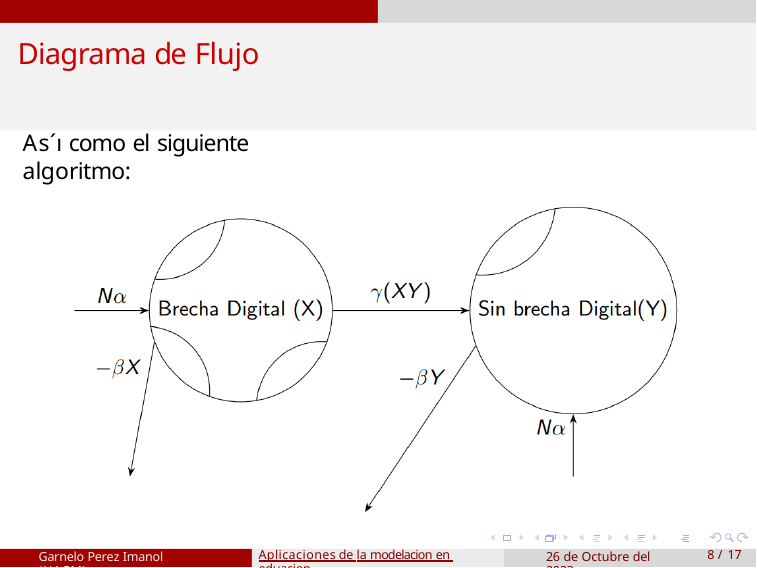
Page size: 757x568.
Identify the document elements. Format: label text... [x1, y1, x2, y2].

text_box As´ı como el siguiente algoritmo: [20, 127, 330, 184]
title Diagrama de Flujo [0, 22, 756, 131]
picture [51, 199, 705, 535]
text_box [0, 548, 757, 568]
